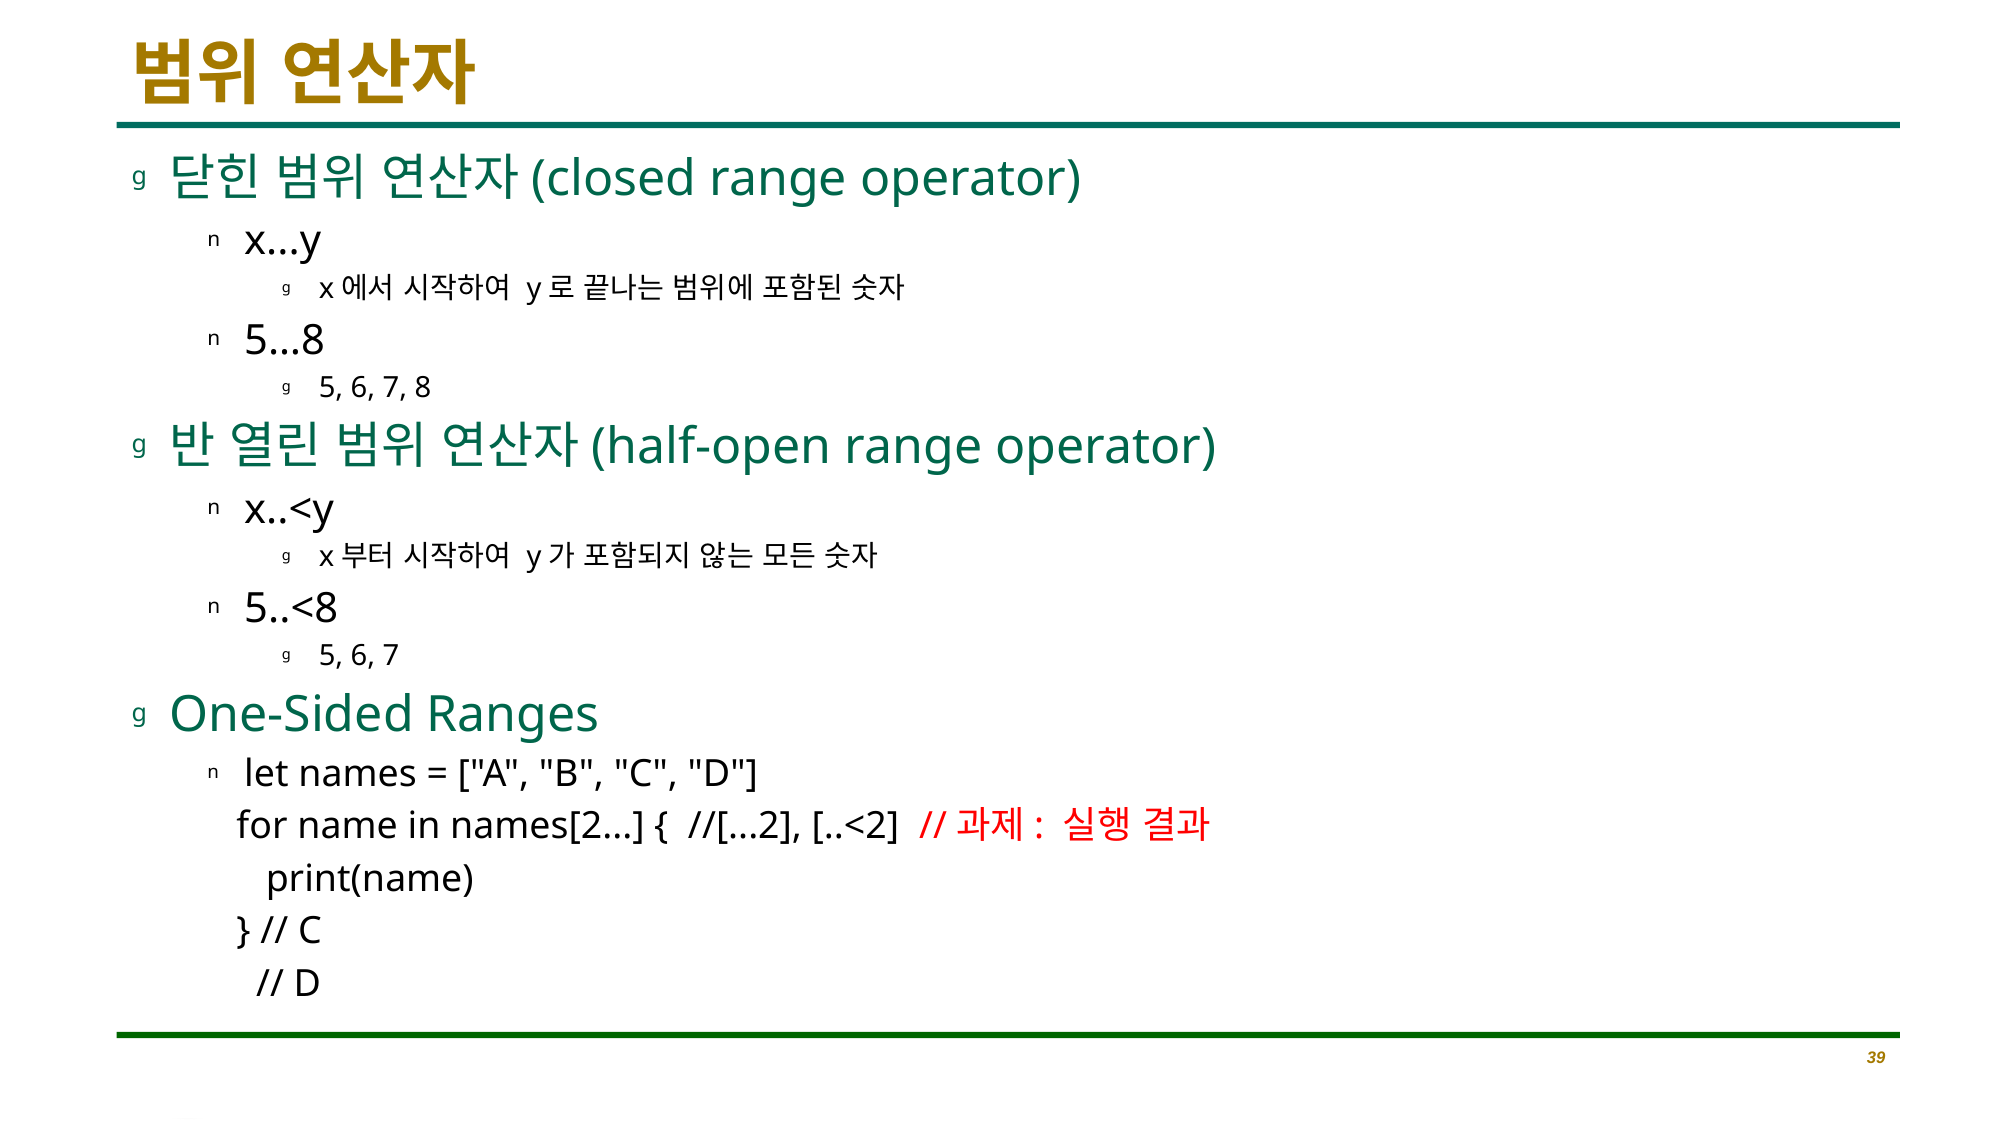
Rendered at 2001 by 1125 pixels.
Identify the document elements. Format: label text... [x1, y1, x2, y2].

title 범위 연산자 [116, 24, 1900, 113]
list 닫힌 범위 연산자(closed range operator) x...y x에서 시작하여 y로 끝나는 범위에 포함된 숫자 5…8 5, 6, 7, 8 반 열린 범위 연산자(half-open range operator) x..<y x부터 시작하여 y가 포함되지 않는 모든 숫자 5..<8 5, 6, 7 One-Sided Ranges let names = ["A", "B", "C", "D"] for name in names[2...] { //[...2], [..<2] //과제: 실행 결과 print(name) } // C // D [116, 137, 1900, 1025]
